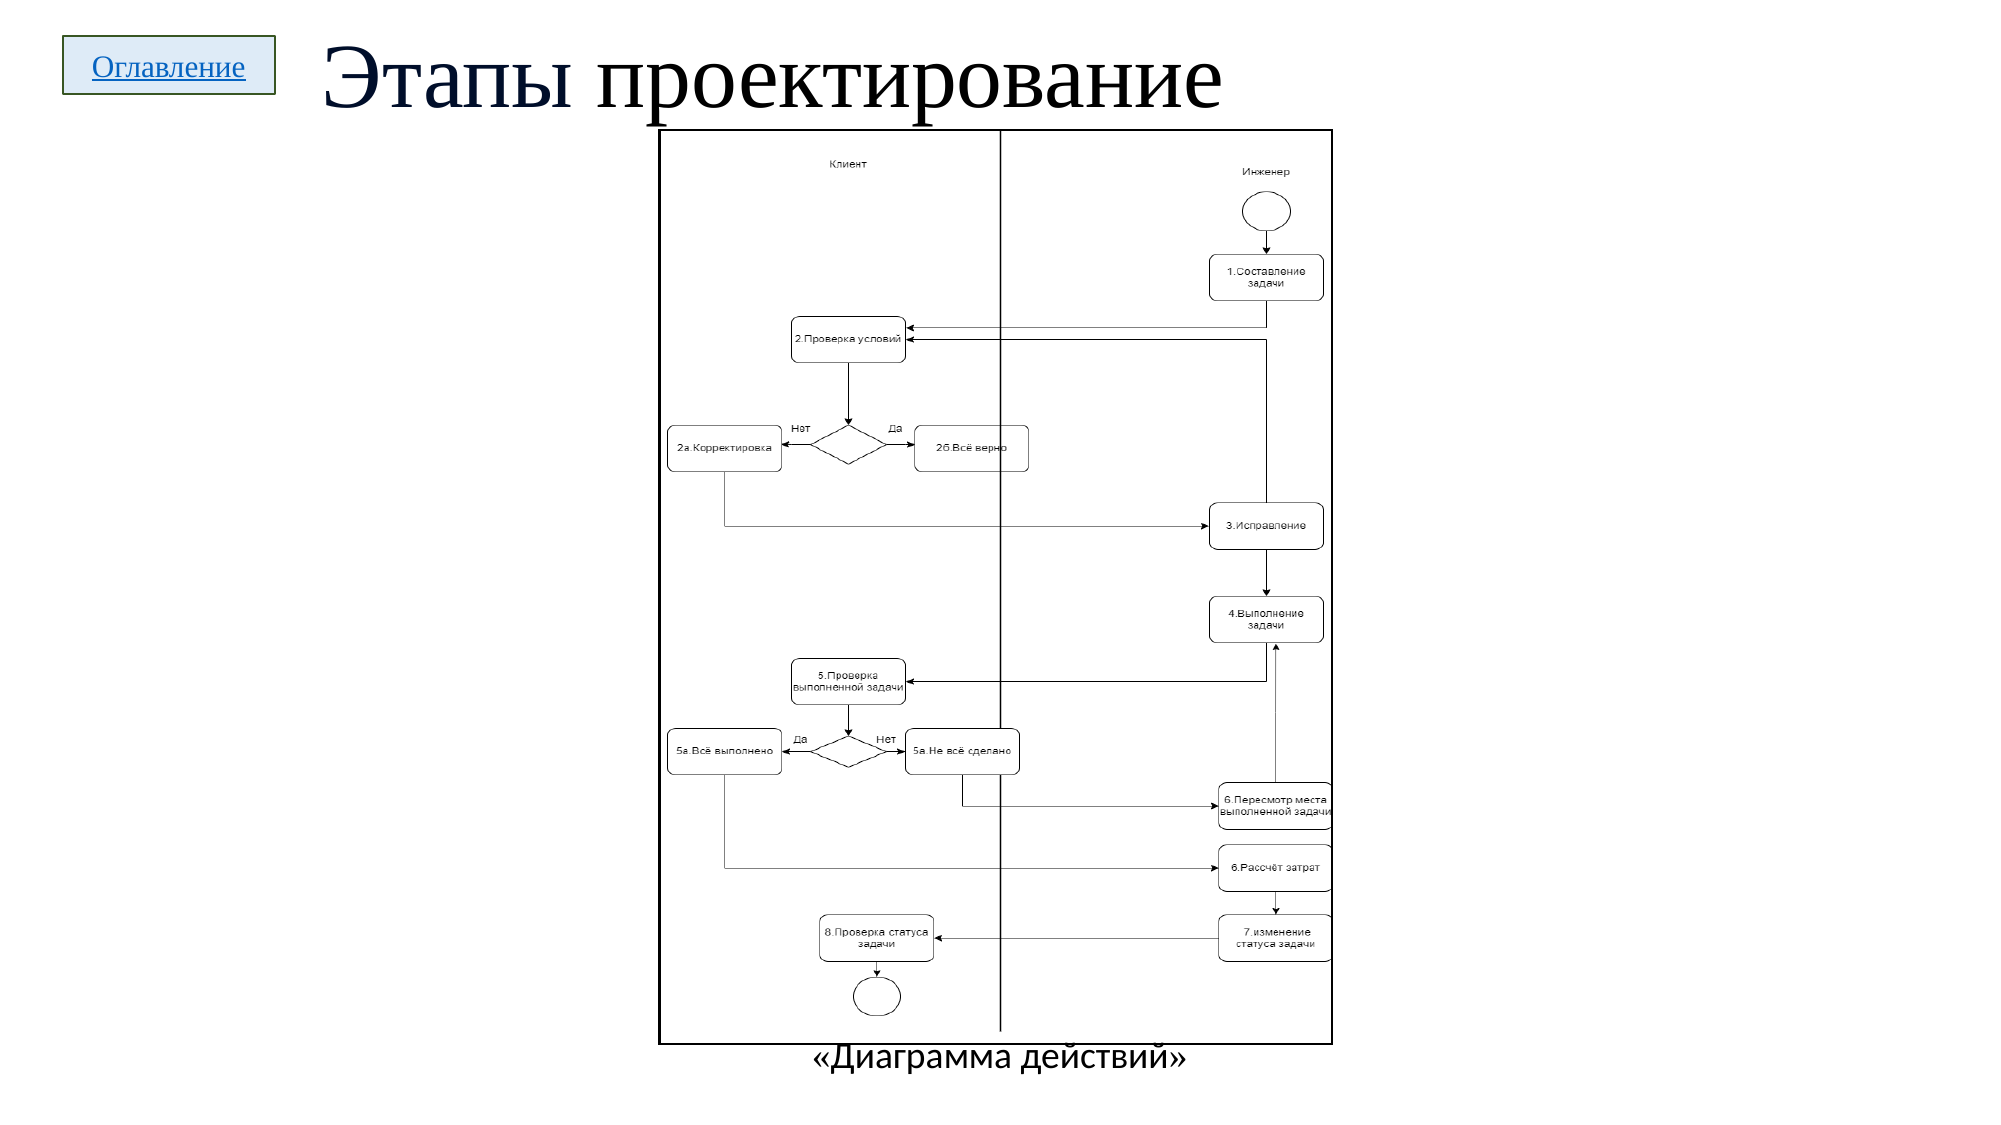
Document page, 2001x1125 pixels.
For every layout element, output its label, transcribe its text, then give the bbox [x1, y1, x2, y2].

text_box «Диаграмма действий» [797, 1045, 1203, 1084]
text_box Этапы проектирование [306, 0, 1769, 184]
text_box [658, 129, 1333, 1045]
text_box Оглавление [62, 36, 275, 94]
picture [667, 129, 1333, 1033]
